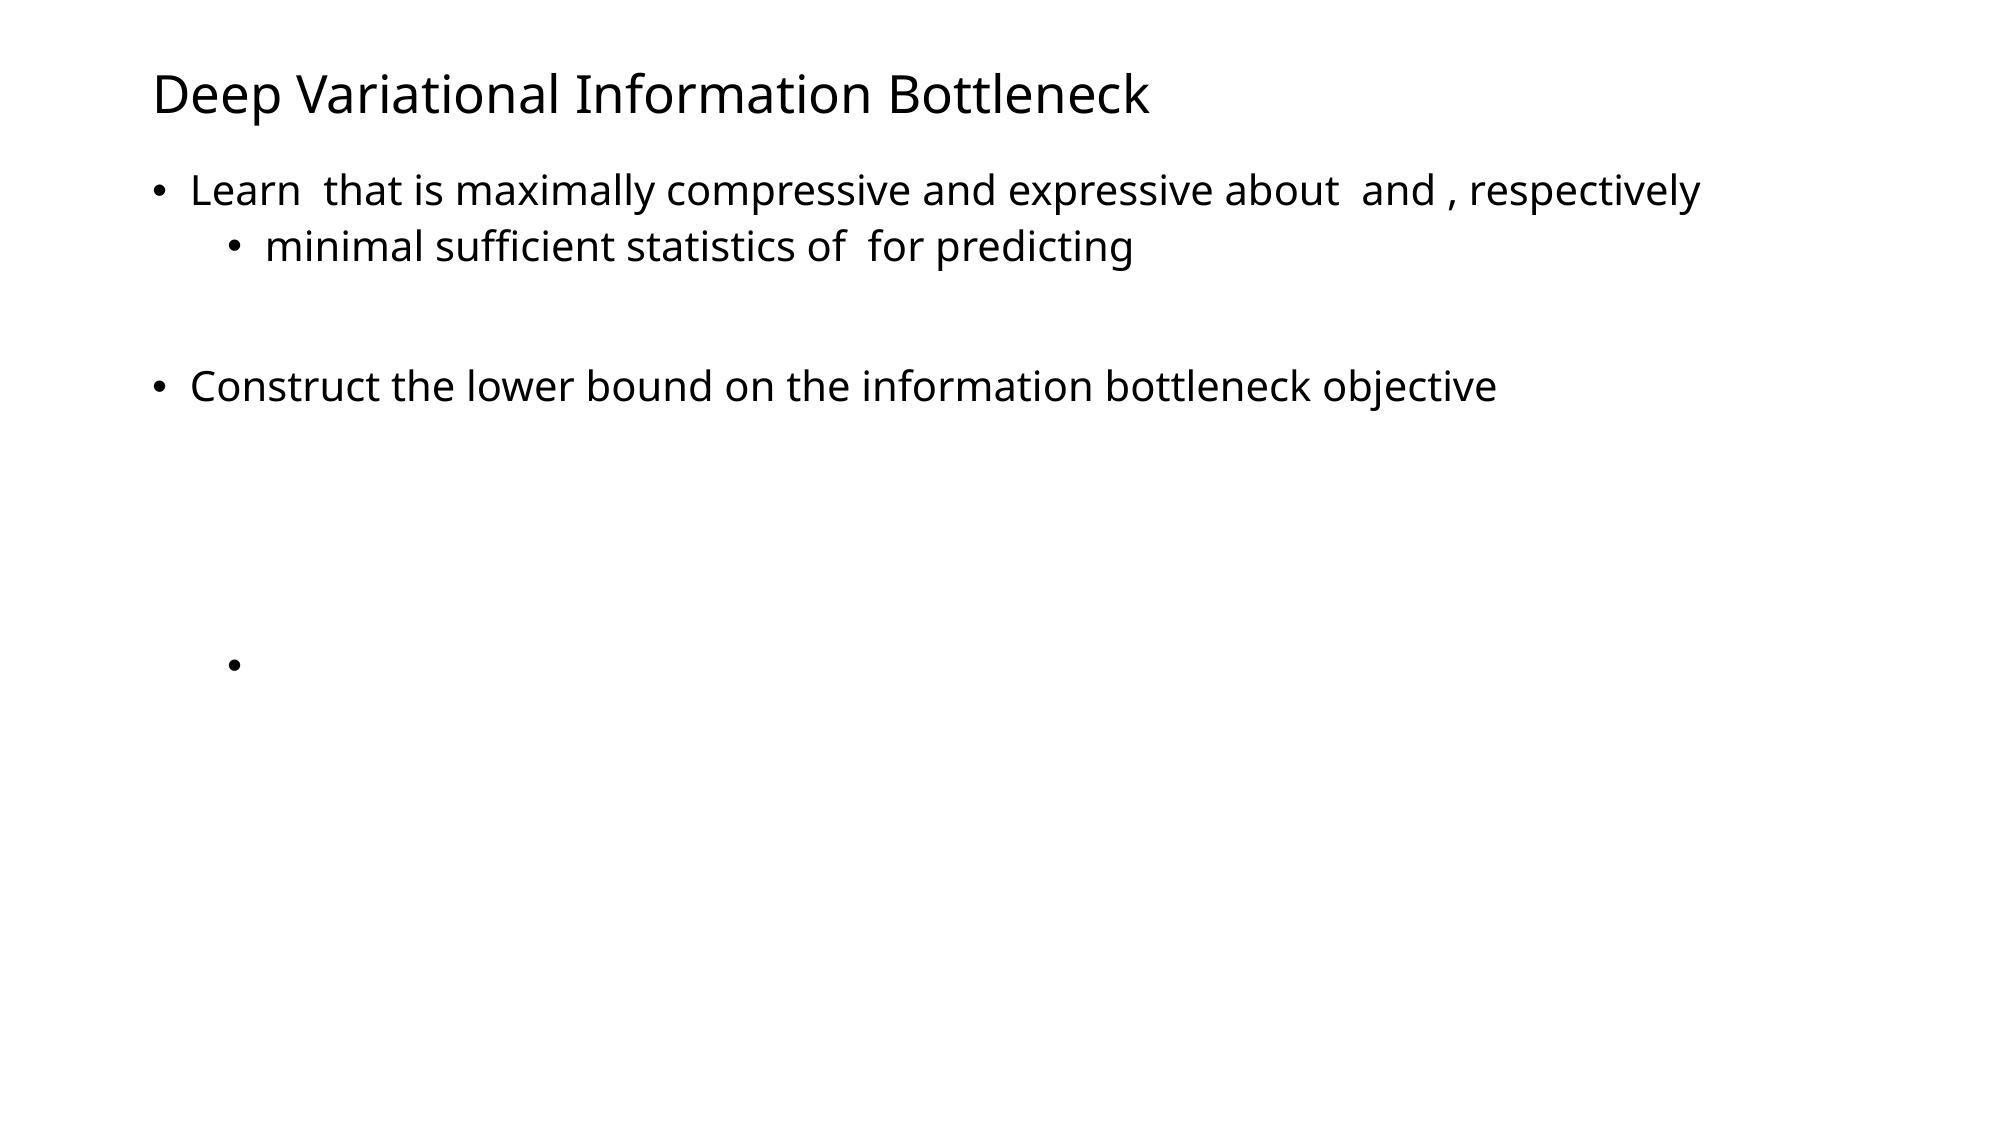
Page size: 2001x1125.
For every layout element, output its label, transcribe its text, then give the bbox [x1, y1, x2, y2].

title Deep Variational Information Bottleneck [137, 59, 1863, 133]
